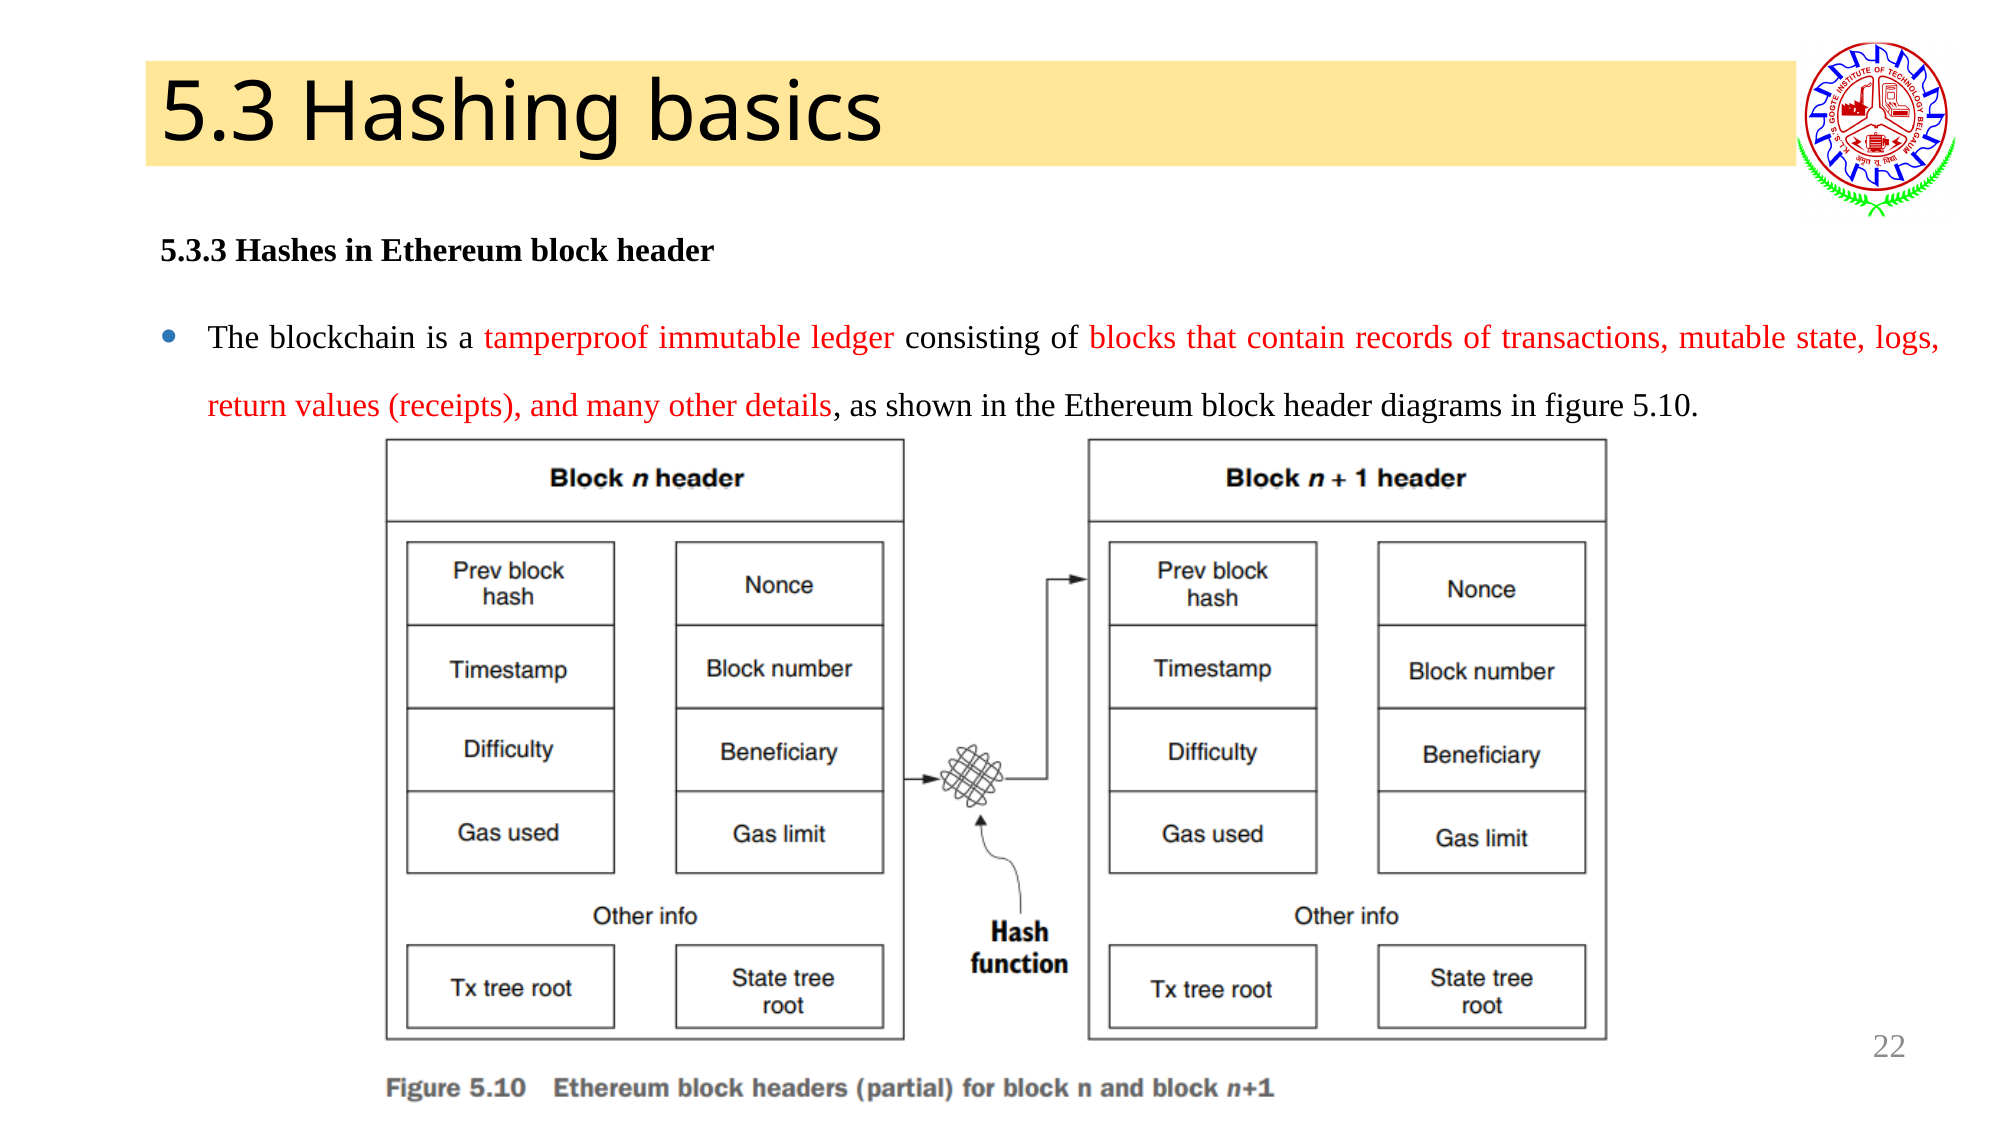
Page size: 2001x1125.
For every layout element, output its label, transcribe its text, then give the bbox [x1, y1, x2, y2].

picture [1796, 41, 1957, 218]
title 5.3 Hashing basics [145, 60, 1796, 167]
picture [382, 432, 1612, 1108]
text_box 5.3.3 Hashes in Ethereum block header The blockchain is a tamperproof immutable ledger consisting of blocks that contain records of transactions, mutable state, logs, return values (receipts), and many other details, as shown in the Ethereum block header diagrams in figure 5.10. [145, 193, 1957, 1039]
slide_number 22 [1831, 1039, 1922, 1074]
